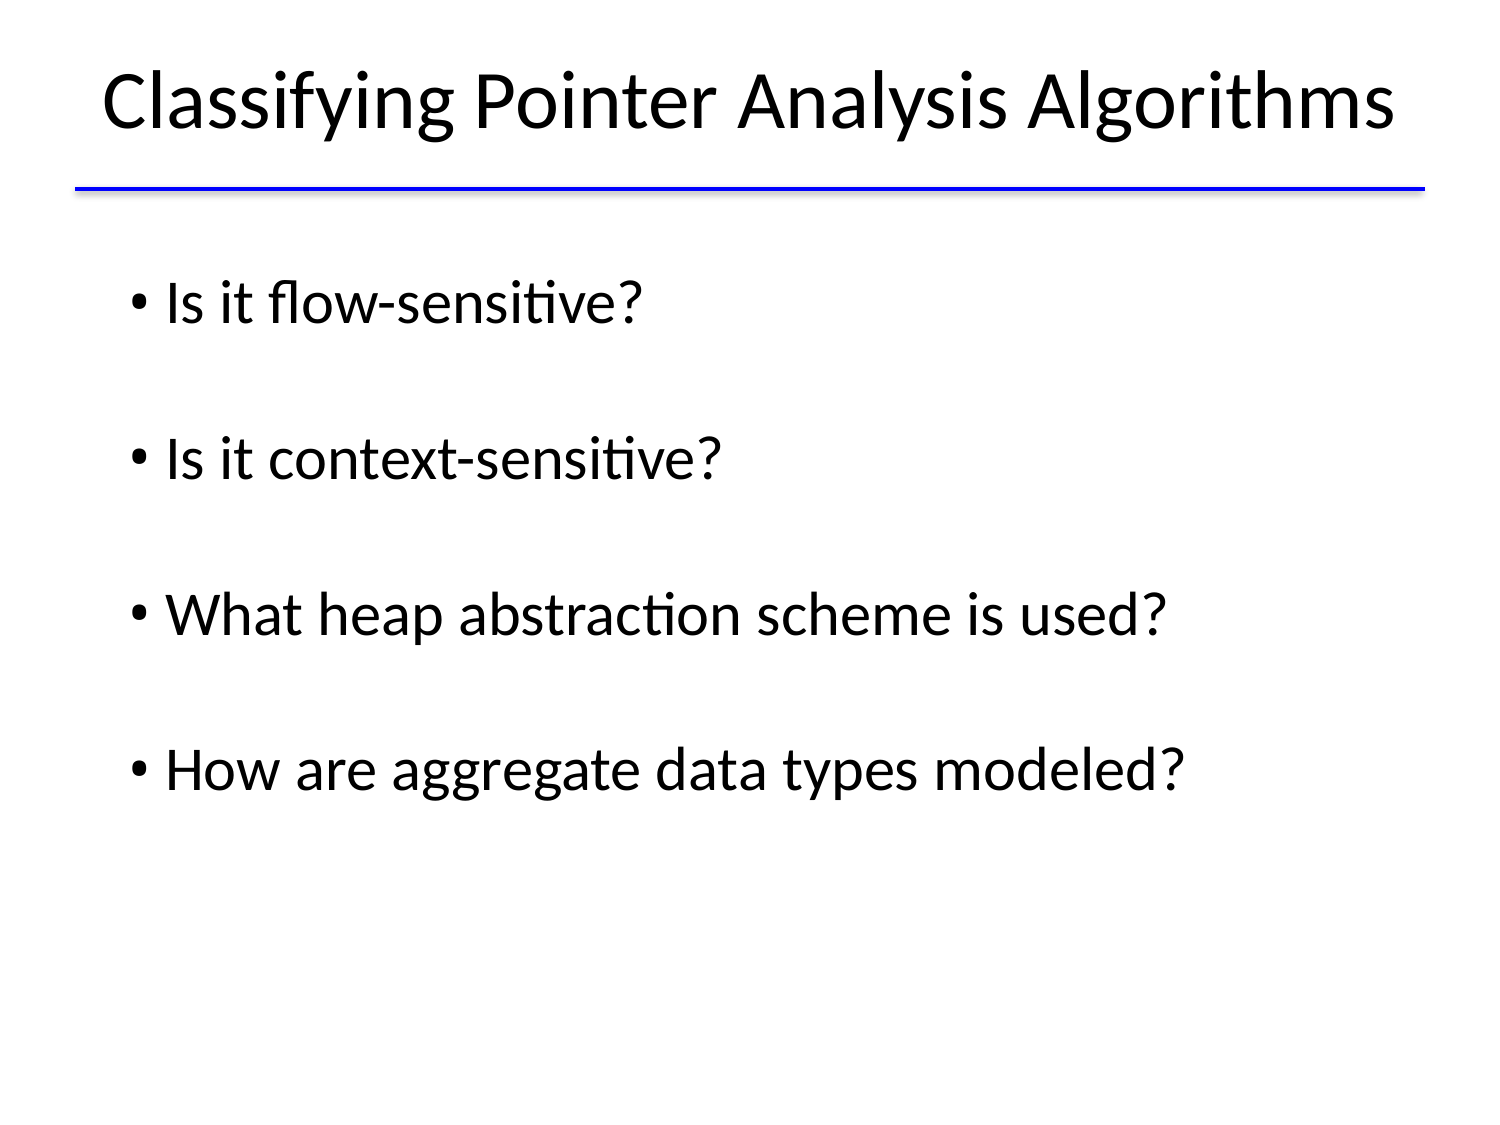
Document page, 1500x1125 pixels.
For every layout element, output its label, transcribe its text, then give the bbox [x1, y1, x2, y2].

list Is it flow-sensitive? Is it context-sensitive? What heap abstraction scheme is used? How are aggregate data types modeled? [75, 262, 1425, 1005]
title Classifying Pointer Analysis Algorithms [75, 1, 1425, 190]
